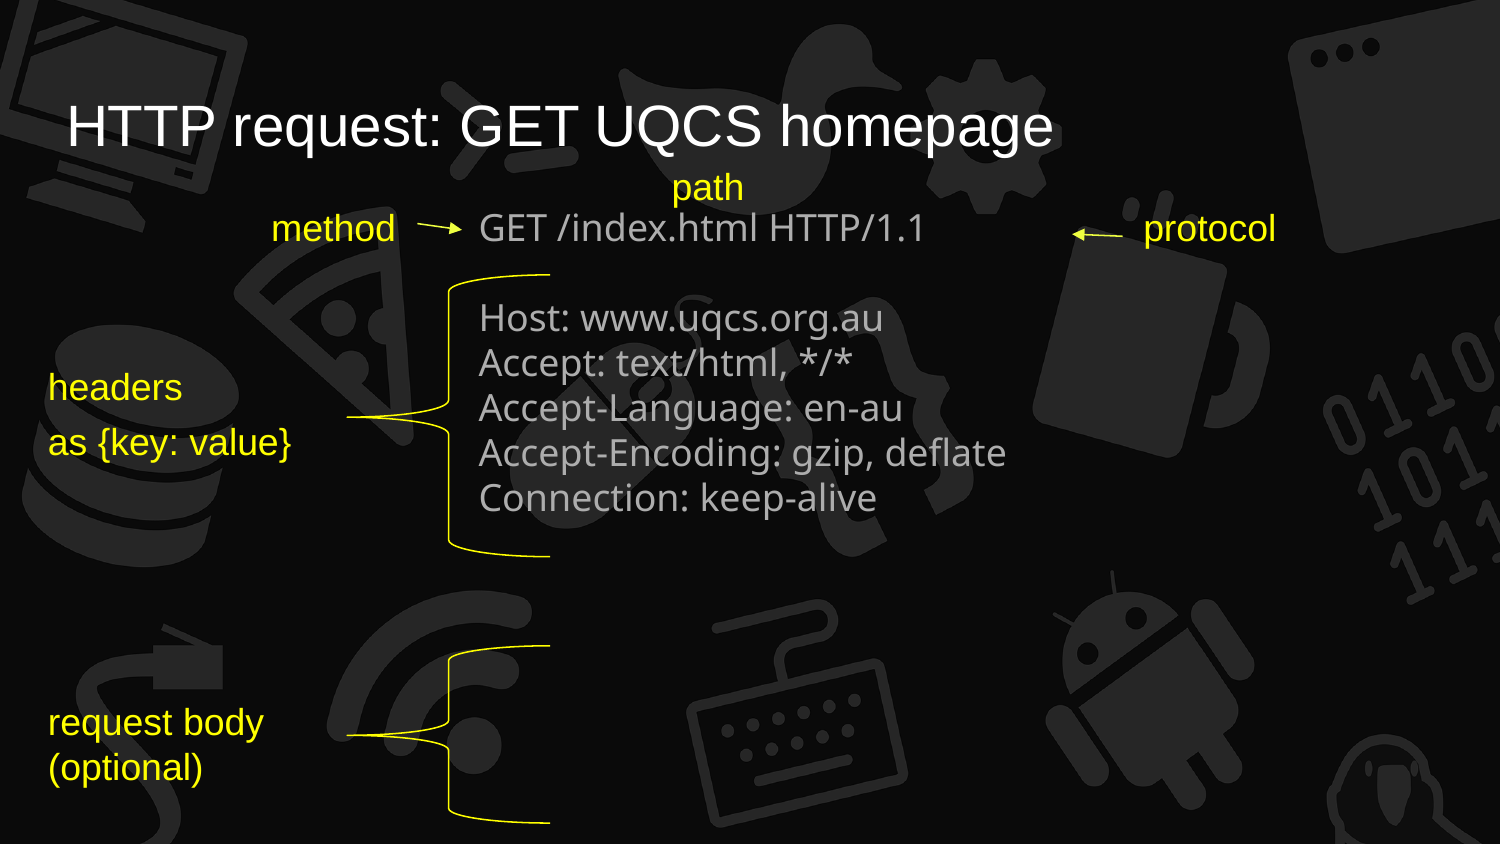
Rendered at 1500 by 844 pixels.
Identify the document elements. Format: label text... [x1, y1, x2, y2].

text_box protocol [1128, 189, 1459, 293]
picture [0, 0, 1500, 844]
text_box headers [32, 347, 364, 403]
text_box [417, 223, 463, 231]
text_box request body (optional) [33, 682, 463, 787]
text_box [364, 274, 551, 557]
title HTTP request: GET UQCS homepage [51, 72, 1449, 167]
text_box path [656, 147, 768, 217]
text_box as {key: value} [32, 403, 364, 507]
text_box [448, 645, 551, 824]
list GET /index.html HTTP/1.1 Host: www.uqcs.org.au Accept: text/html, */* Accept-Language: en-au Accept-Encoding: gzip, deflate Connection: keep-alive [463, 189, 1384, 750]
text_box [1071, 233, 1123, 237]
text_box method [256, 188, 418, 259]
